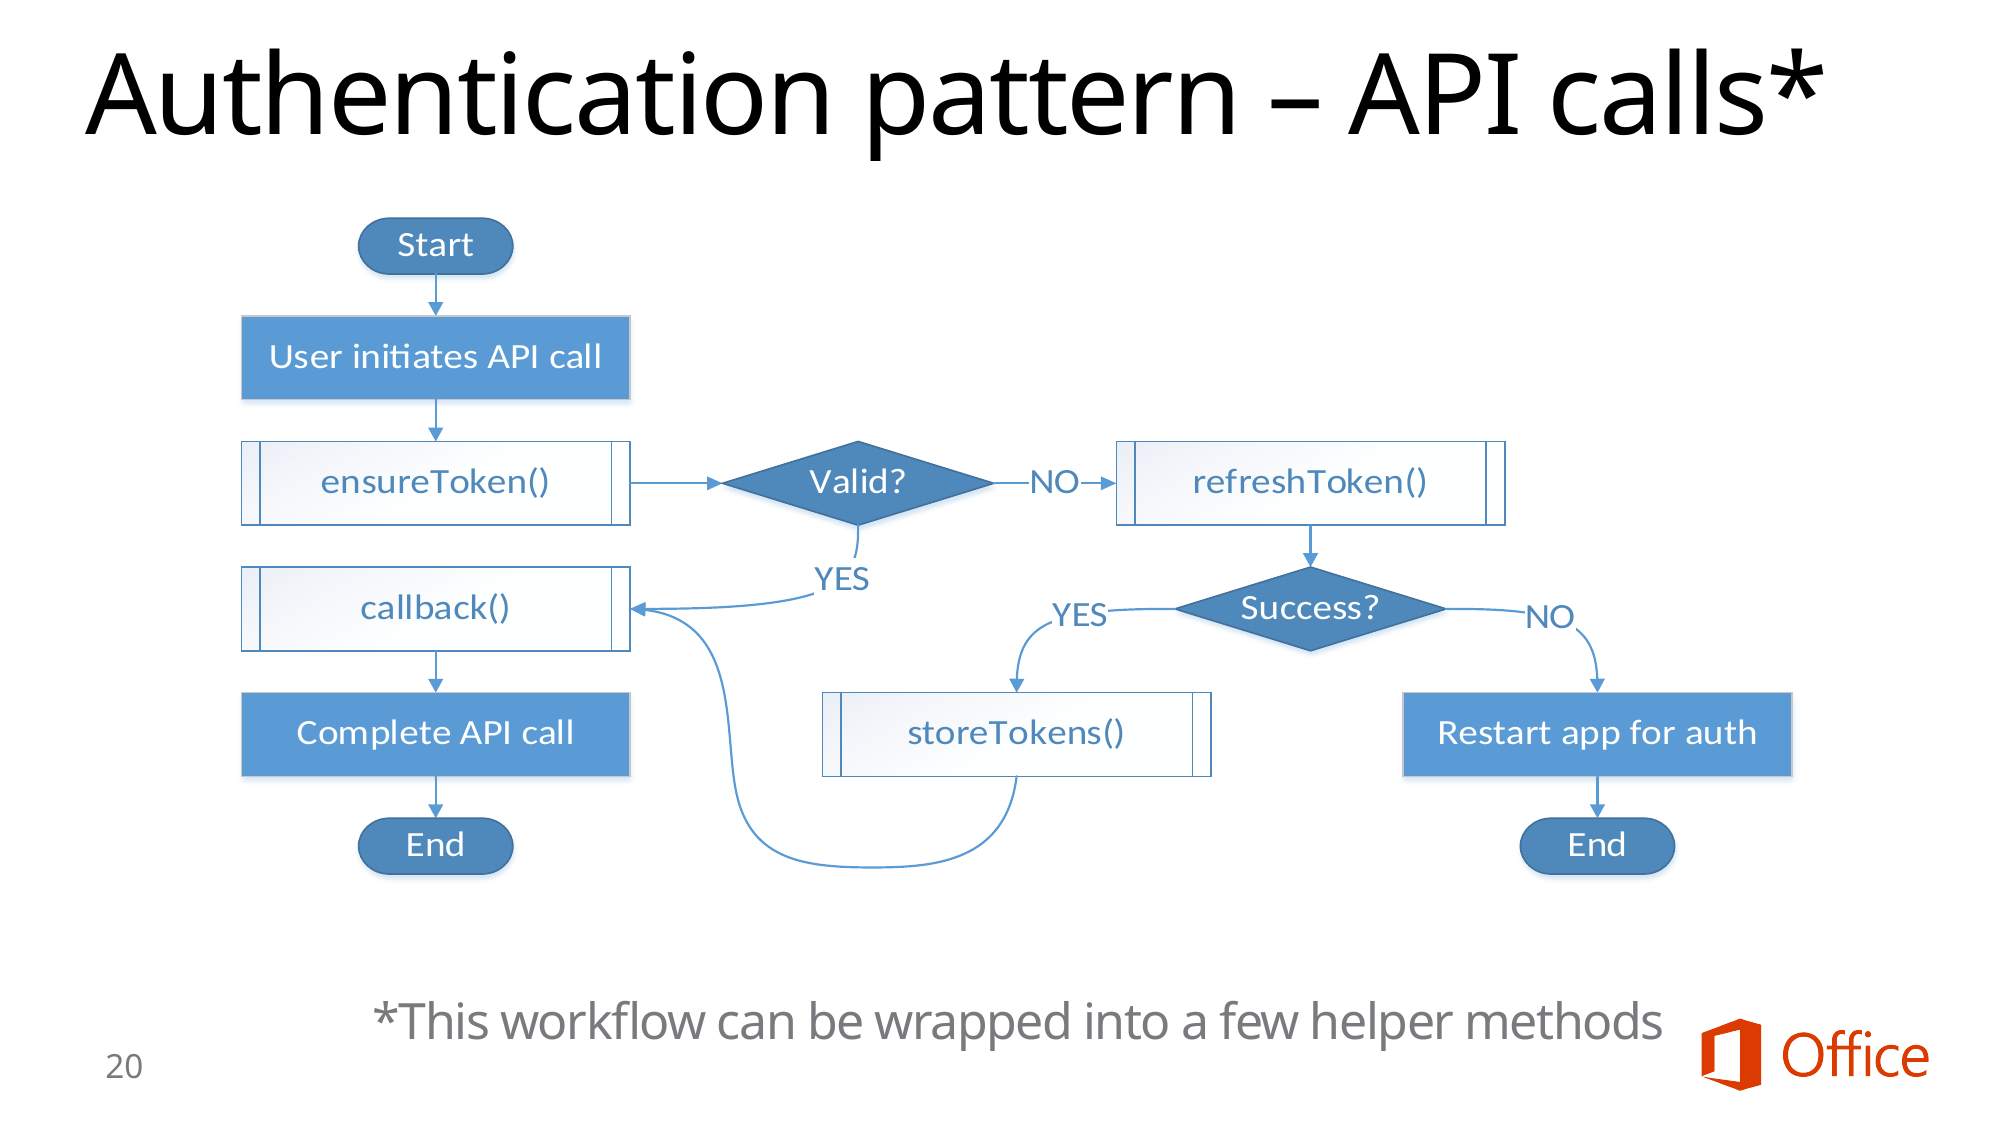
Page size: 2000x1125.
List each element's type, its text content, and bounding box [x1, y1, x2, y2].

title Authentication pattern – API calls* [85, 37, 1914, 161]
slide_number 20 [85, 1049, 177, 1086]
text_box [177, 159, 2000, 1125]
